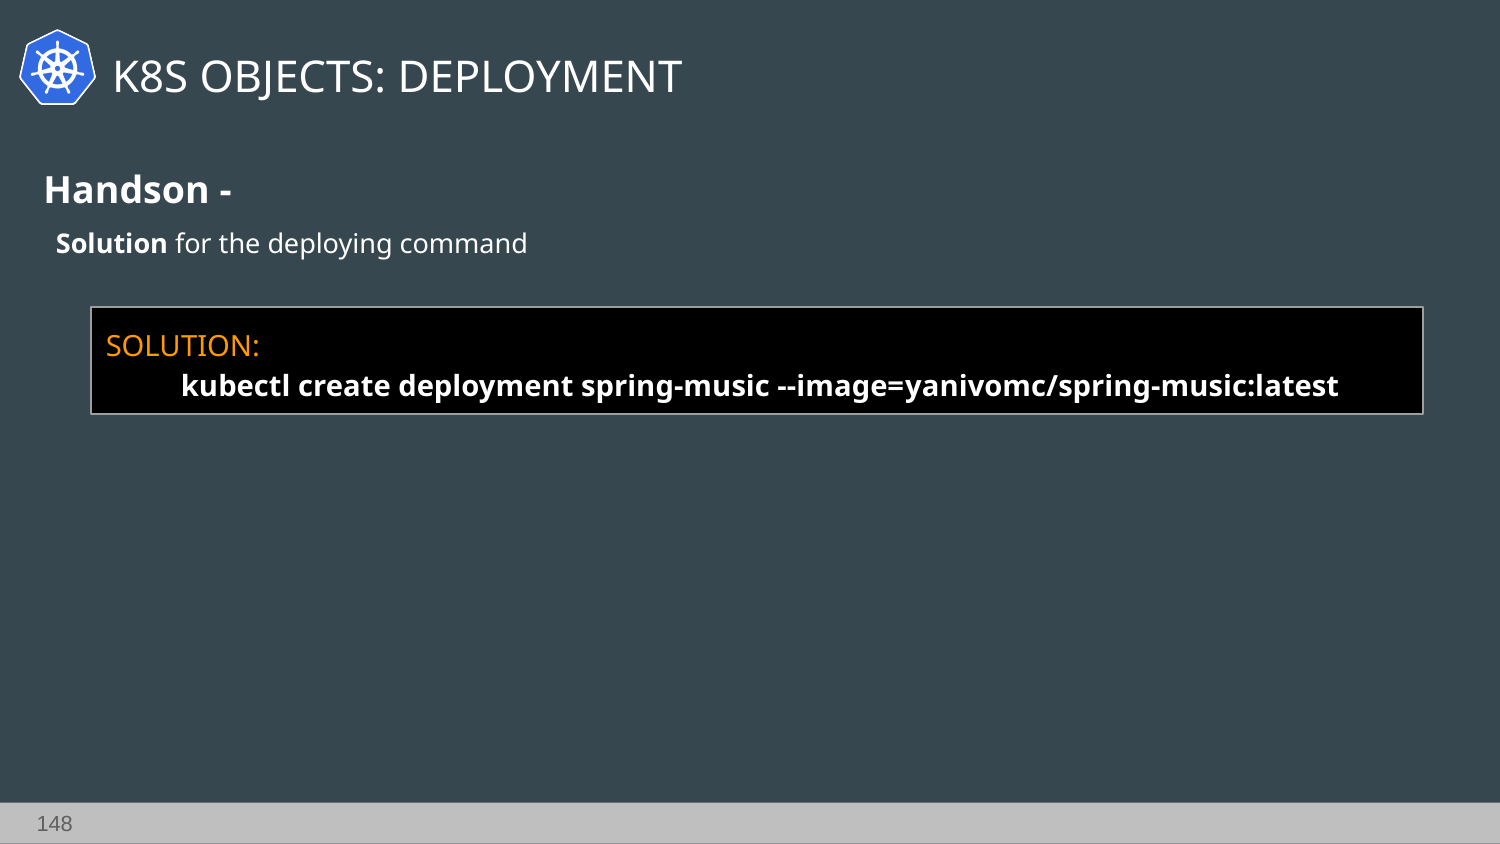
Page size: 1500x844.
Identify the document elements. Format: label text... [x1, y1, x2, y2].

text_box Solution for the deploying command [40, 198, 1133, 282]
text_box Handson - [28, 143, 789, 228]
list K8S OBJECTS: DEPLOYMENT [97, 29, 700, 114]
text_box SOLUTION: kubectl create deployment spring-music --image=yanivomc/spring-music:latest [90, 307, 1424, 414]
picture [17, 28, 98, 106]
